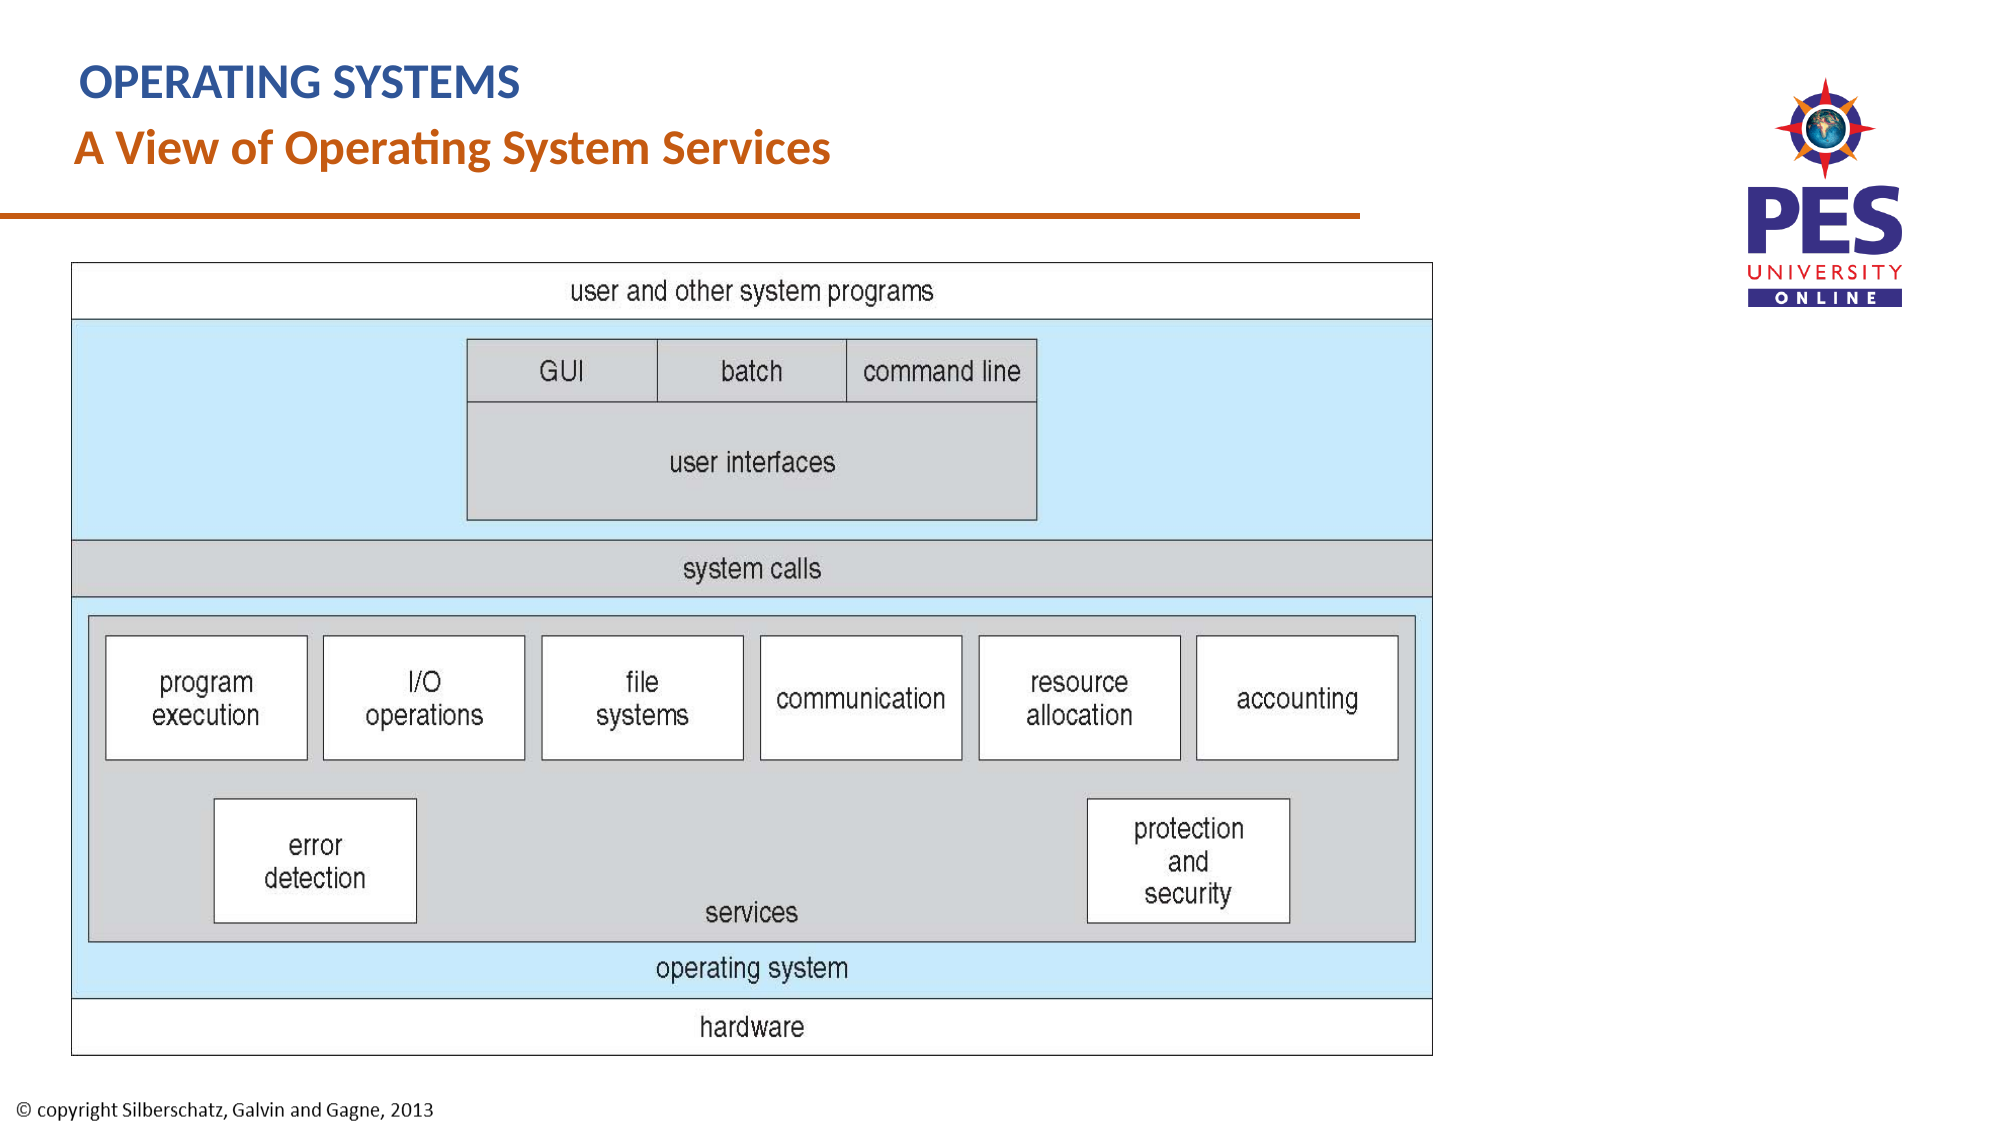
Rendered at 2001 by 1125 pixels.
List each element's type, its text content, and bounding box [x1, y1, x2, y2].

picture [0, 1089, 494, 1125]
text_box A View of Operating System Services [59, 107, 1372, 182]
picture [71, 262, 1433, 1056]
picture [1748, 76, 1902, 307]
text_box OPERATING SYSTEMS [64, 41, 1295, 117]
